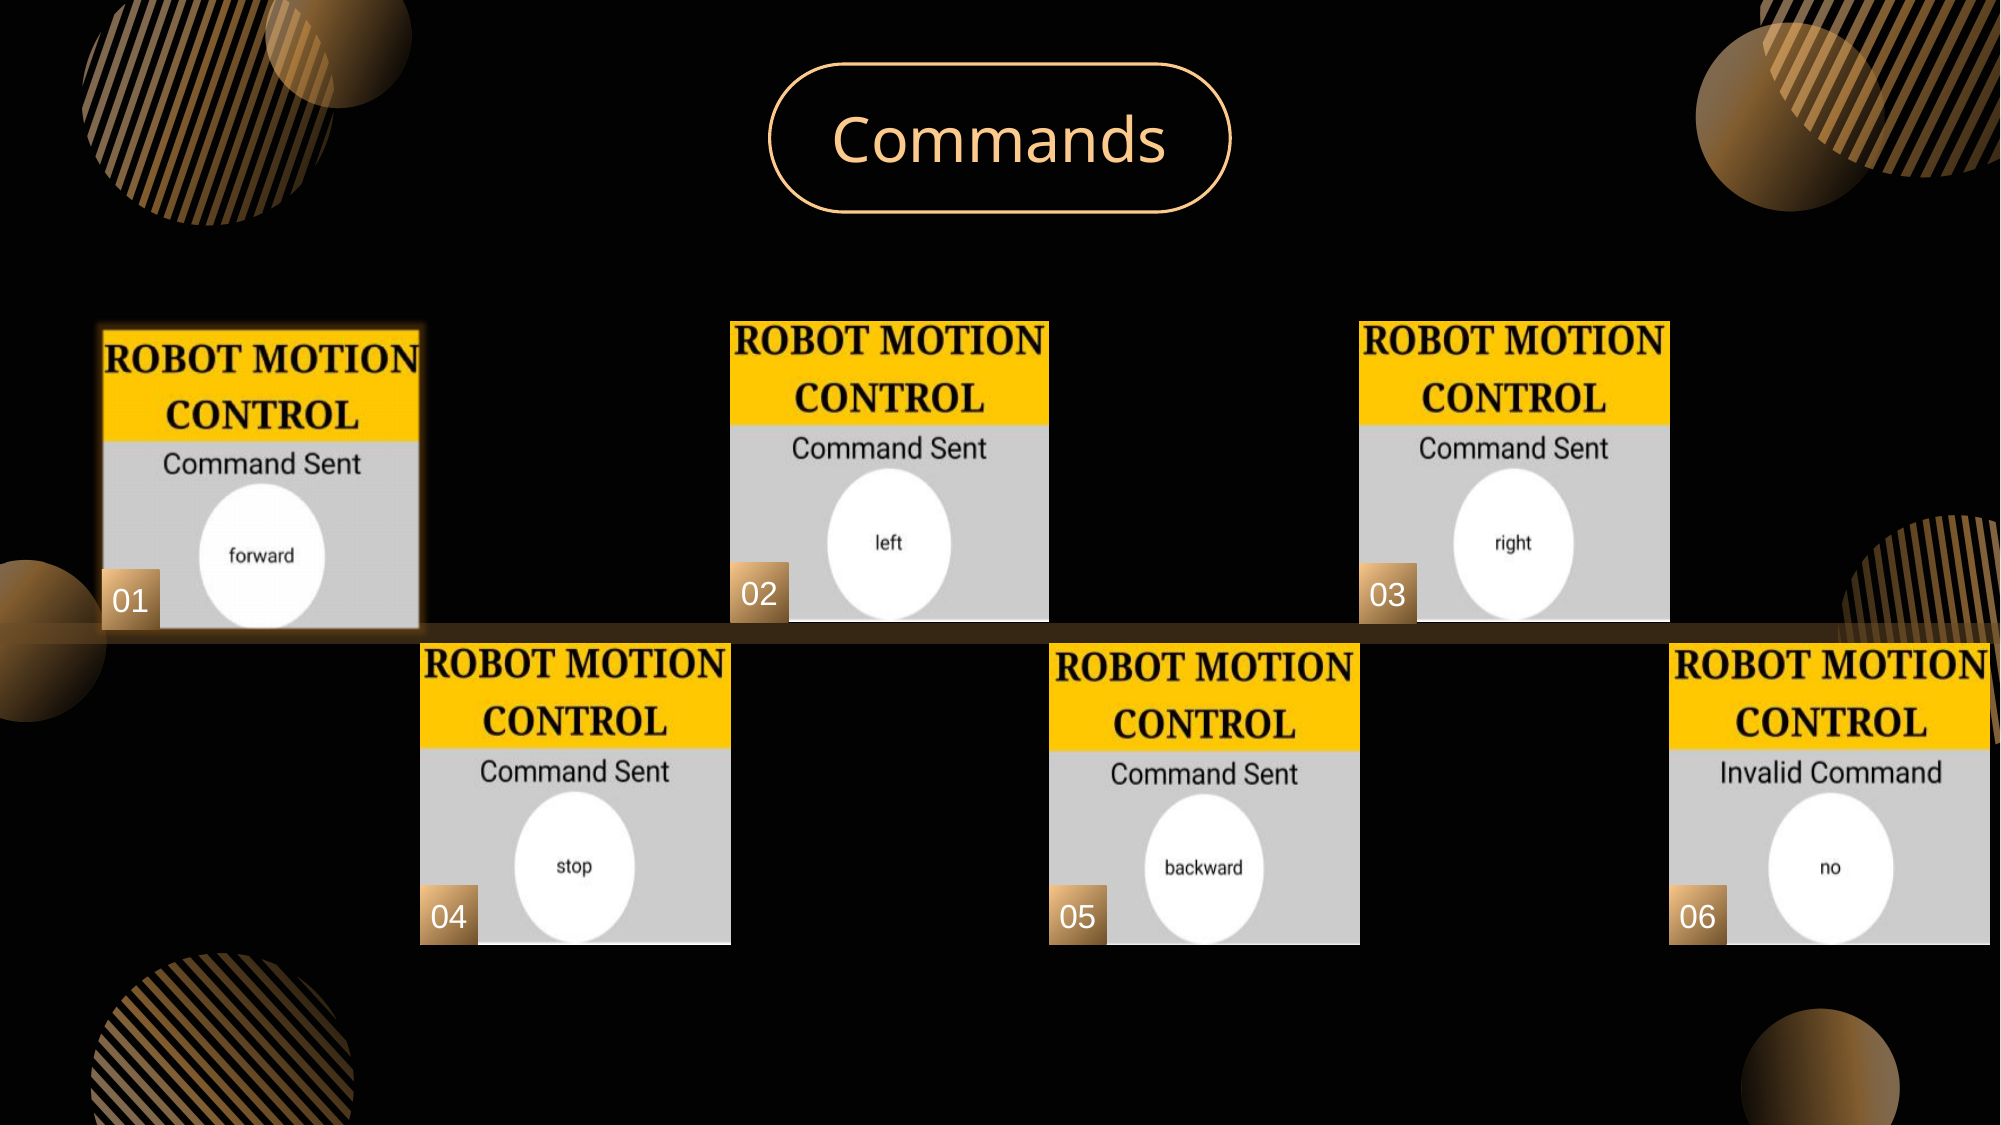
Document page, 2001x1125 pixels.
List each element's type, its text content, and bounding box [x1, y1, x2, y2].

picture [0, 0, 2001, 1125]
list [101, 328, 421, 630]
text_box Commands [768, 62, 1232, 214]
text_box [0, 623, 2000, 644]
